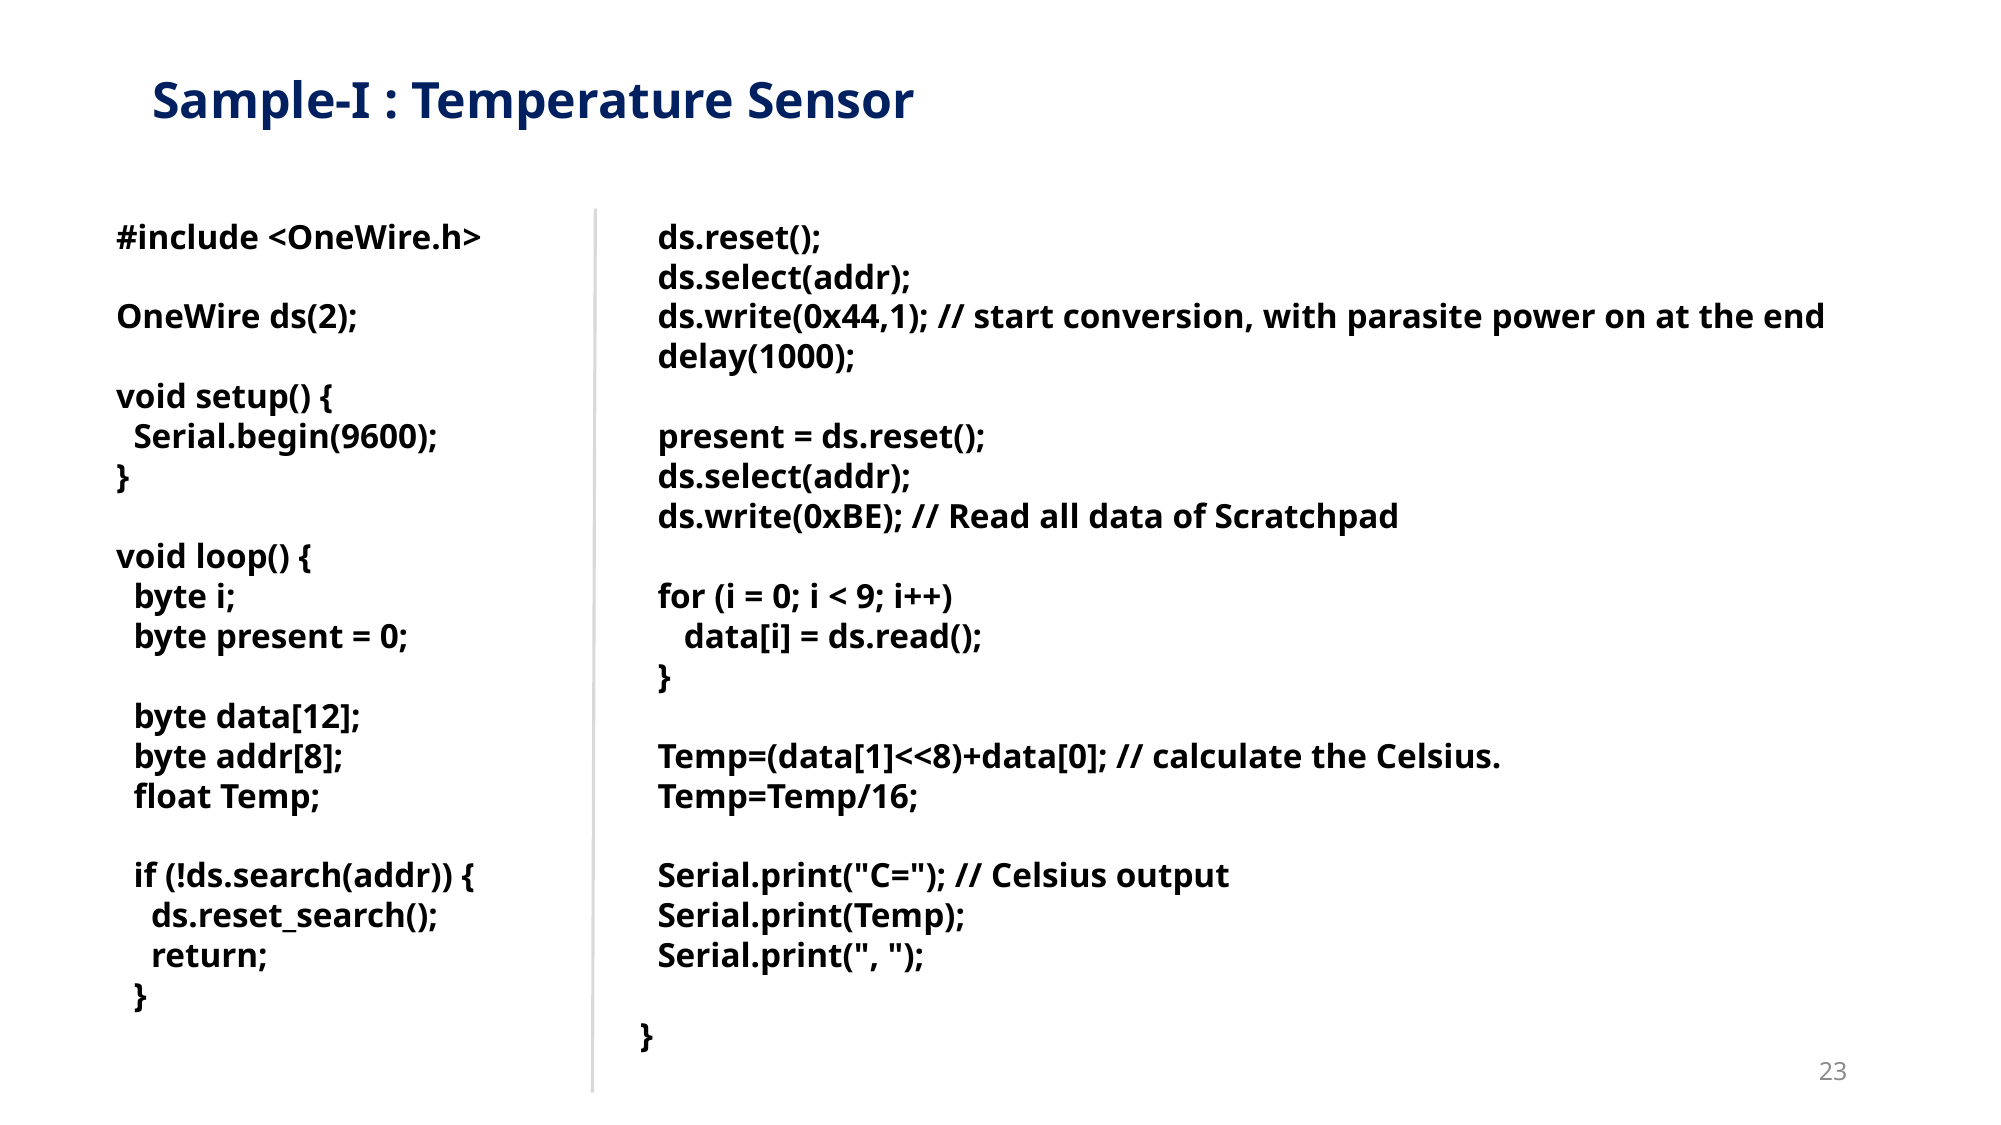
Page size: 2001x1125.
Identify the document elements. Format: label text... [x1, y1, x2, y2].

text_box #include <OneWire.h> OneWire ds(2); void setup() { Serial.begin(9600); } void loop() { byte i; byte present = 0; byte data[12]; byte addr[8]; float Temp; if (!ds.search(addr)) { ds.reset_search(); return; } [101, 208, 515, 1022]
text_box ds.reset(); ds.select(addr); ds.write(0x44,1); // start conversion, with parasite power on at the end delay(1000); present = ds.reset(); ds.select(addr); ds.write(0xBE); // Read all data of Scratchpad for (i = 0; i < 9; i++) data[i] = ds.read(); } Temp=(data[1]<<8)+data[0]; // calculate the Celsius. Temp=Temp/16; Serial.print("C="); // Celsius output Serial.print(Temp); Serial.print(", "); } [625, 208, 1843, 1062]
slide_number 23 [1412, 1042, 1863, 1103]
title Sample-I : Temperature Sensor [137, 59, 1863, 146]
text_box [592, 208, 596, 1093]
